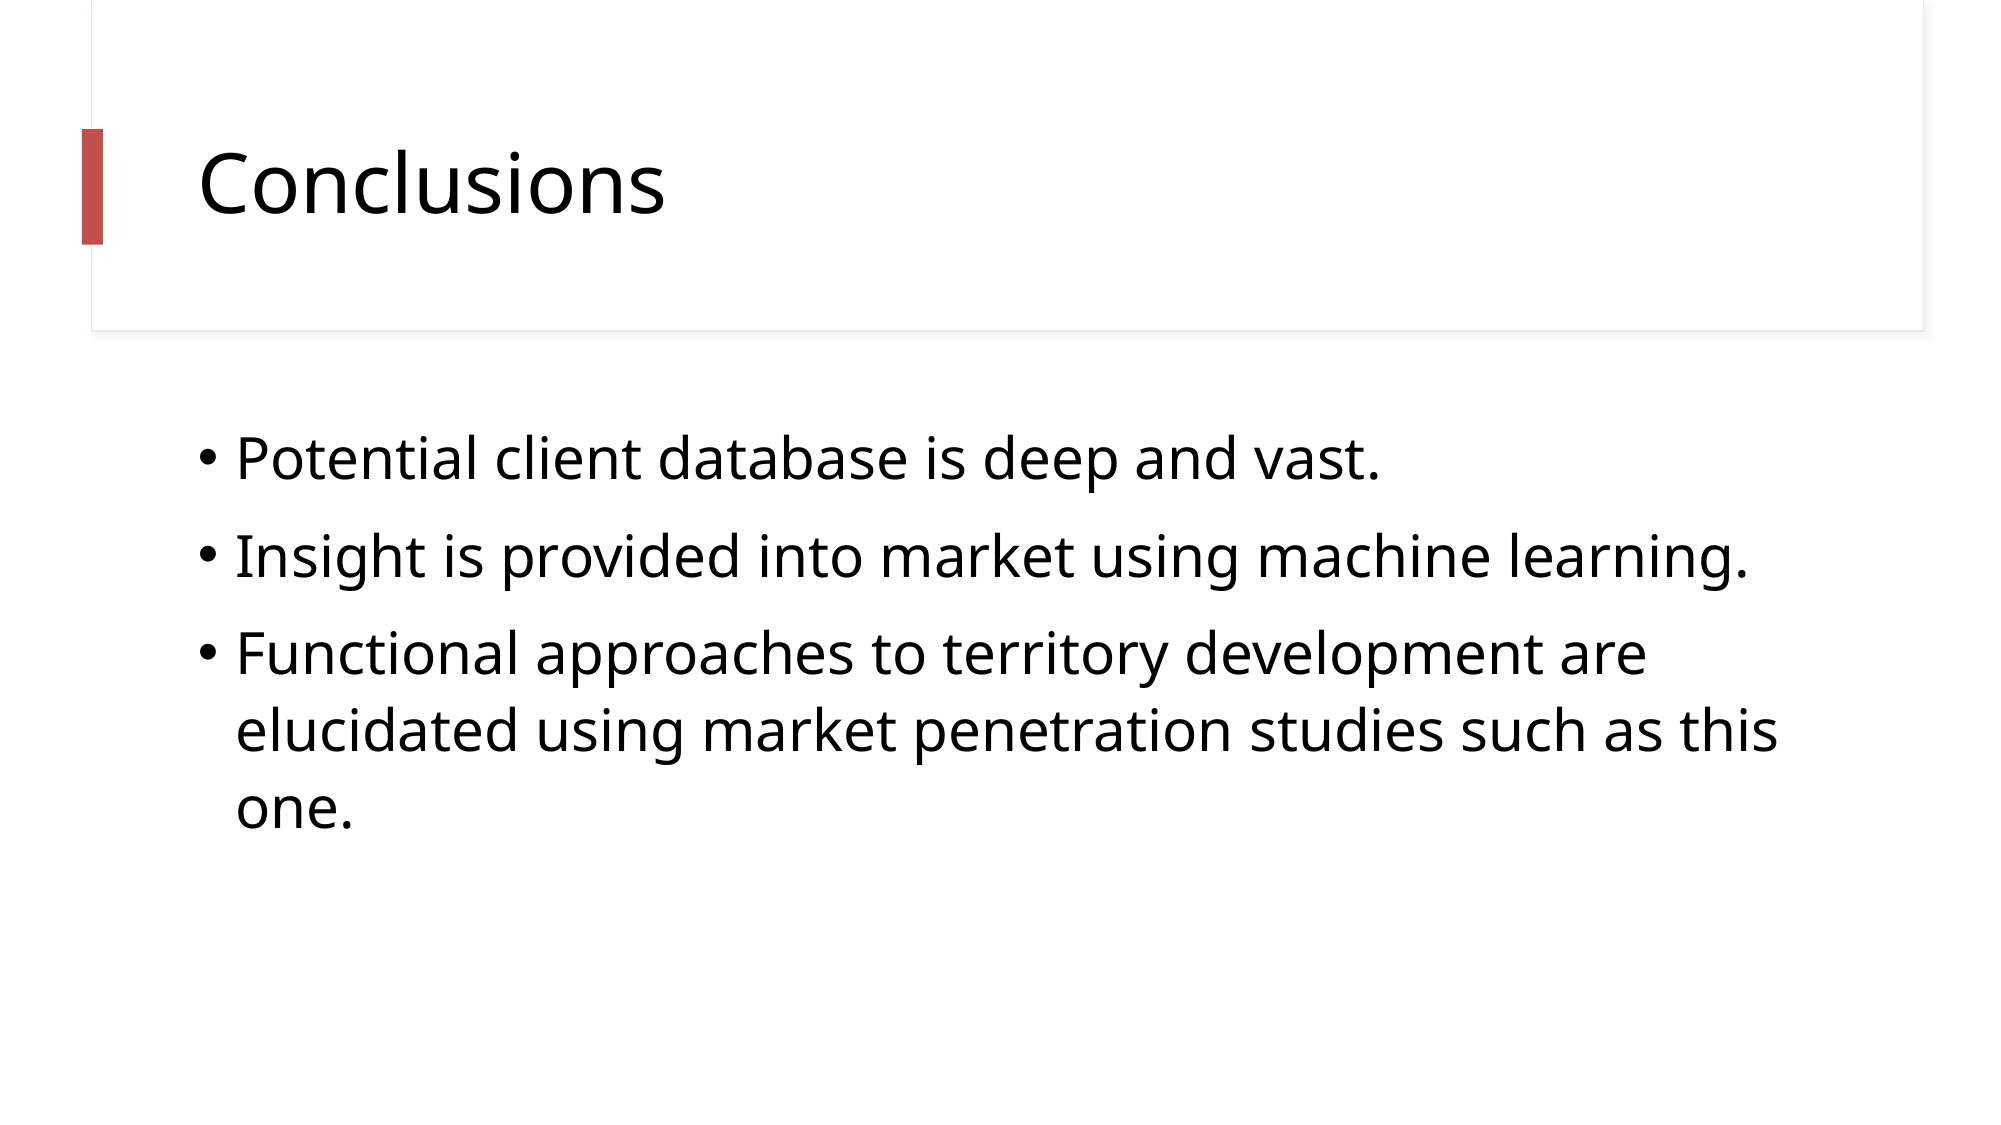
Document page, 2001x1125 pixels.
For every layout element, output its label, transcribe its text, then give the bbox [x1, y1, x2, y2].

list Potential client database is deep and vast. Insight is provided into market using machine learning. Functional approaches to territory development are elucidated using market penetration studies such as this one. [183, 406, 1851, 1013]
title Conclusions [183, 90, 1851, 284]
